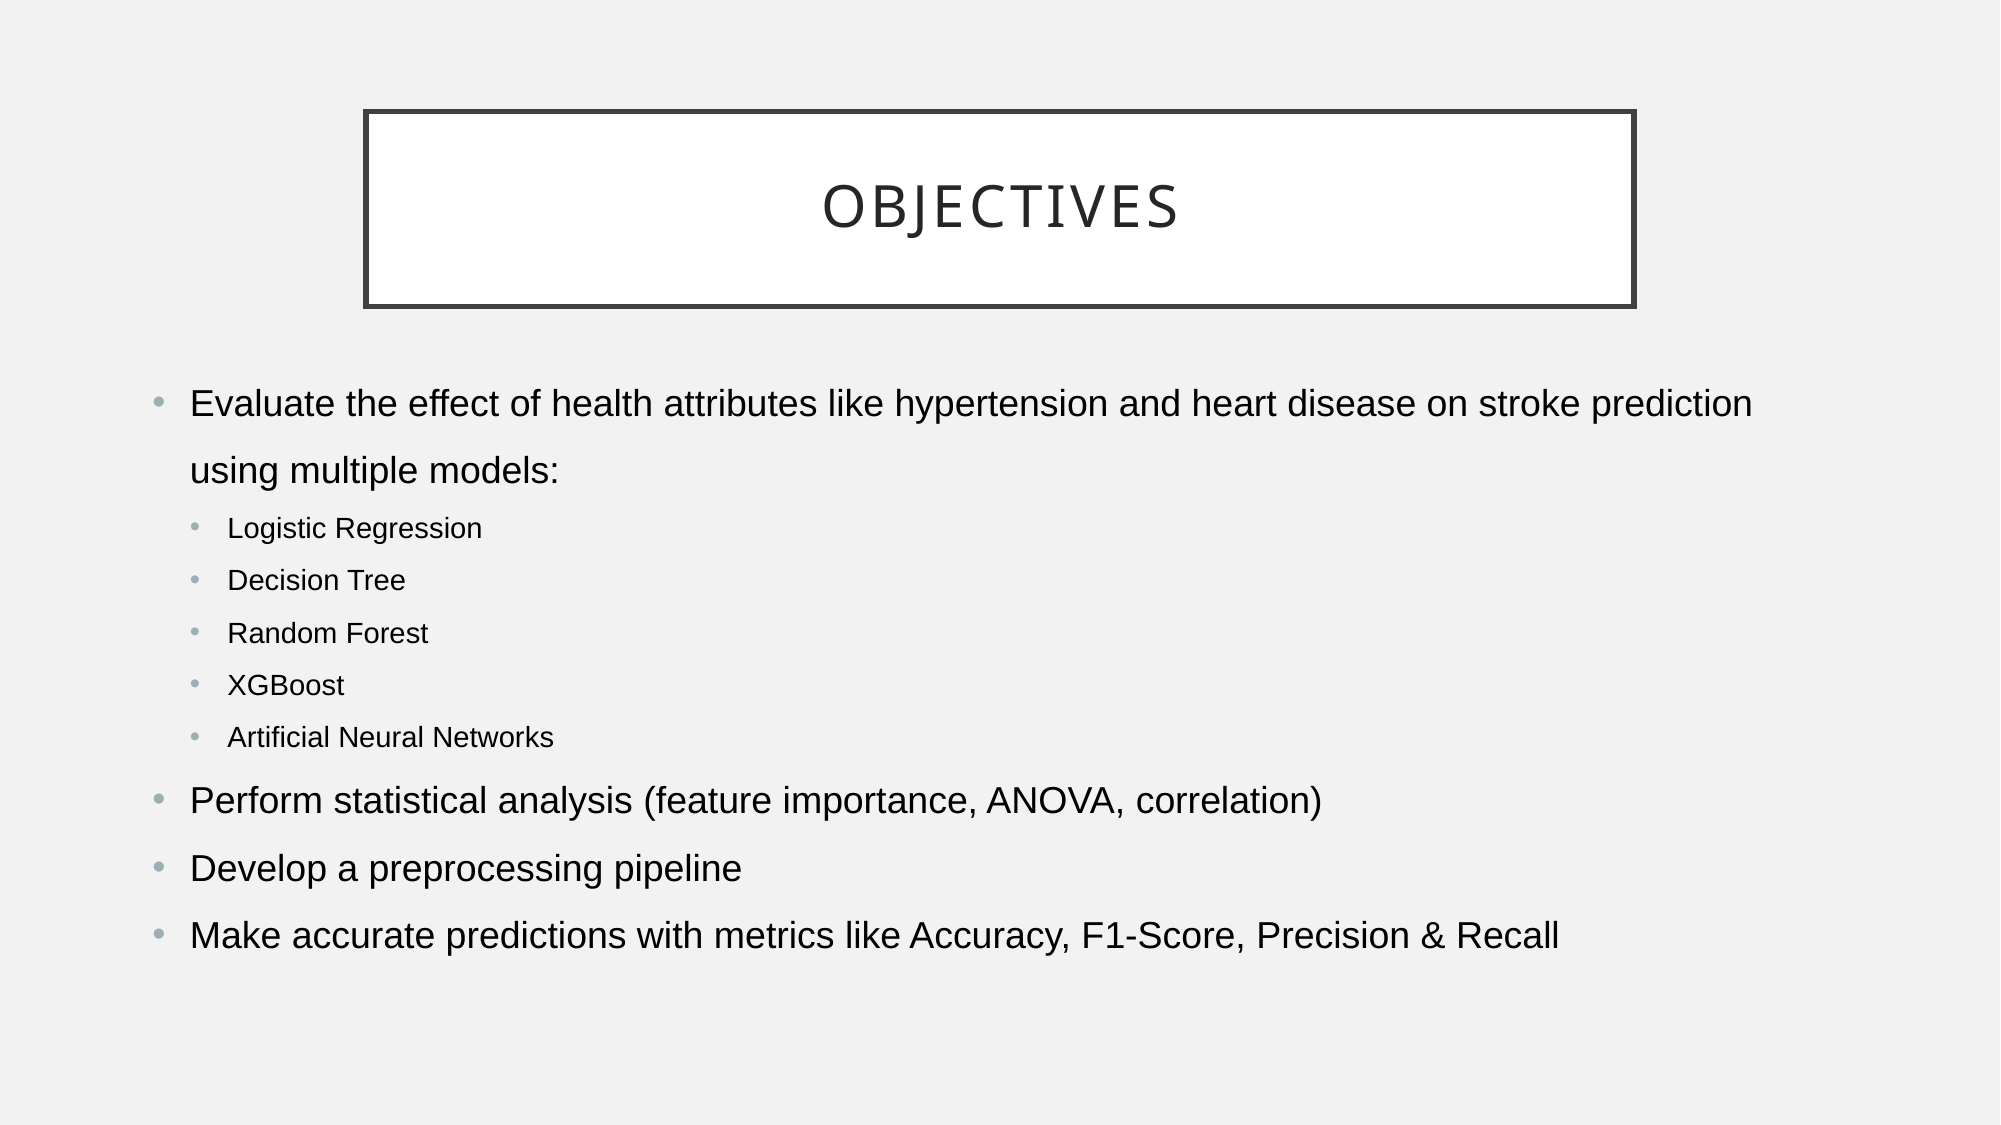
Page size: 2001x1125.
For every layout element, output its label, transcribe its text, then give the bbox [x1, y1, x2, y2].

list Evaluate the effect of health attributes like hypertension and heart disease on stroke prediction using multiple models: Logistic Regression Decision Tree Random Forest XGBoost Artificial Neural Networks Perform statistical analysis (feature importance, ANOVA, correlation) Develop a preprocessing pipeline Make accurate predictions with metrics like Accuracy, F1-Score, Precision & Recall [137, 329, 1863, 983]
title Objectives [363, 109, 1637, 309]
